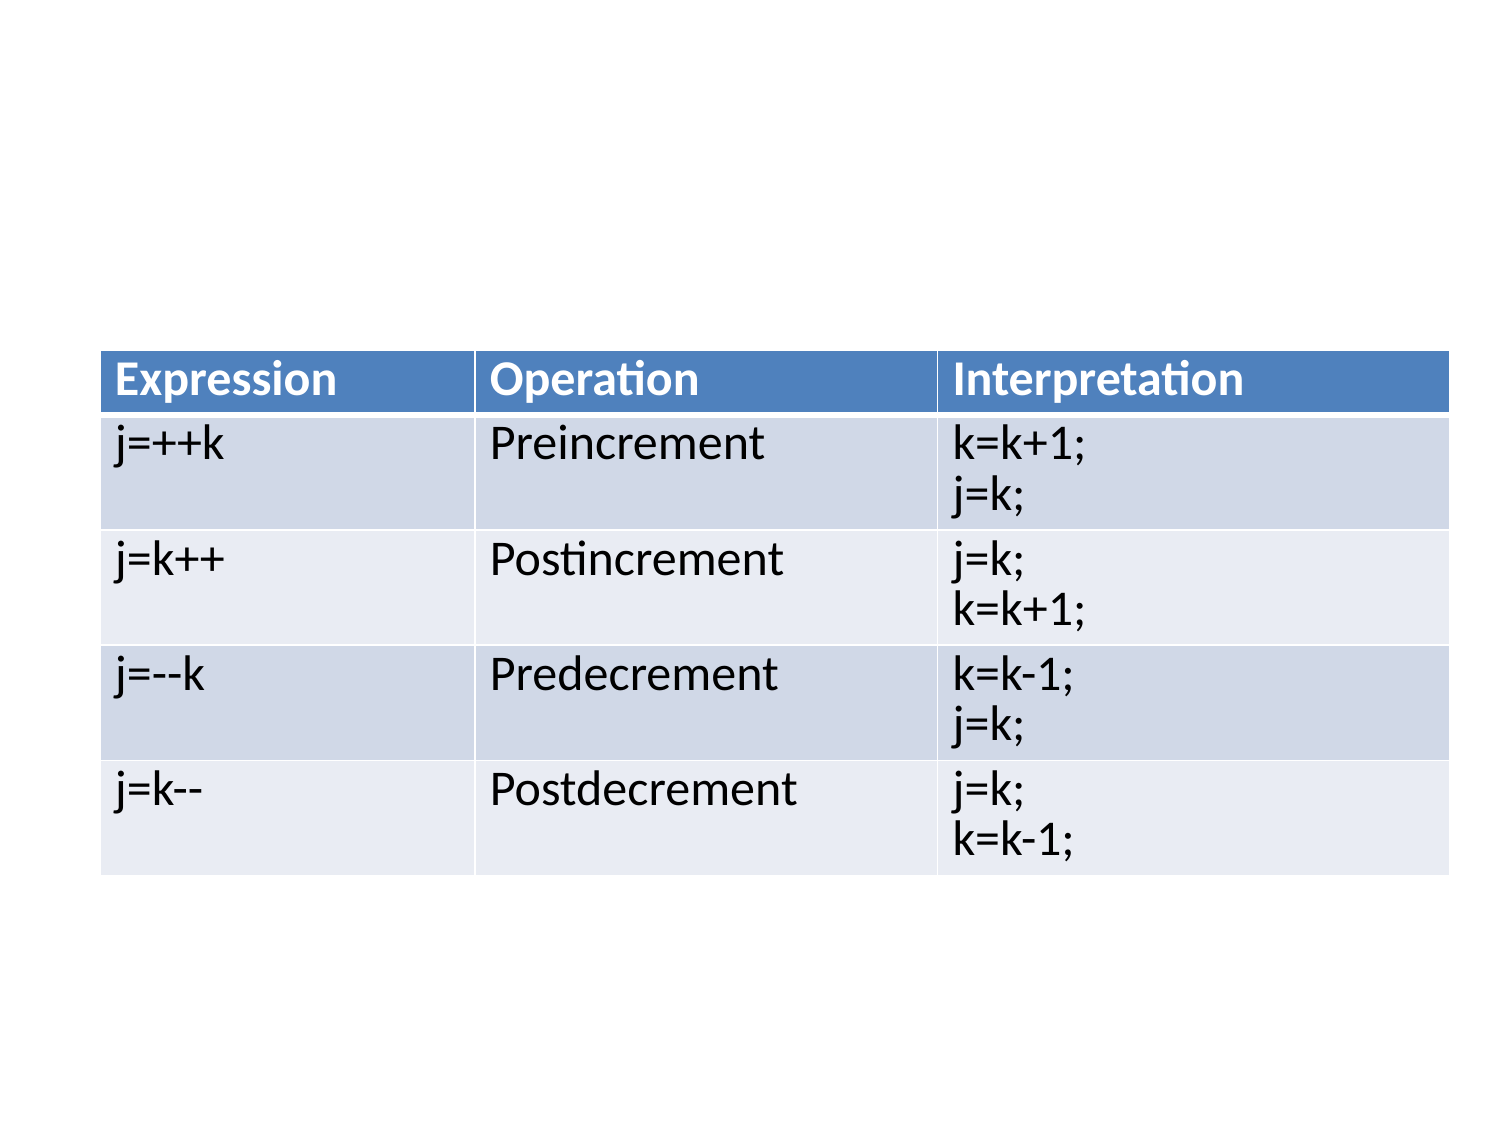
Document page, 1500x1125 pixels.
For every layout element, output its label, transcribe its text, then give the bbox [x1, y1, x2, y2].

table_cell j=k++ [101, 531, 474, 644]
table_cell Postincrement [476, 531, 937, 644]
table_cell k=k-1; j=k; [938, 646, 1449, 760]
table_cell Predecrement [476, 646, 937, 760]
table_cell j=++k [101, 418, 474, 529]
table_cell j=--k [101, 646, 474, 760]
table_cell j=k; k=k+1; [938, 531, 1449, 644]
table_header Operation [476, 351, 937, 412]
table_cell Postdecrement [476, 761, 937, 875]
table_cell j=k; k=k-1; [938, 761, 1449, 875]
table_header Interpretation [938, 351, 1449, 412]
table_cell Preincrement [476, 418, 937, 529]
table_cell k=k+1; j=k; [938, 418, 1449, 529]
table_header Expression [101, 351, 474, 412]
table_cell j=k-- [101, 761, 474, 875]
